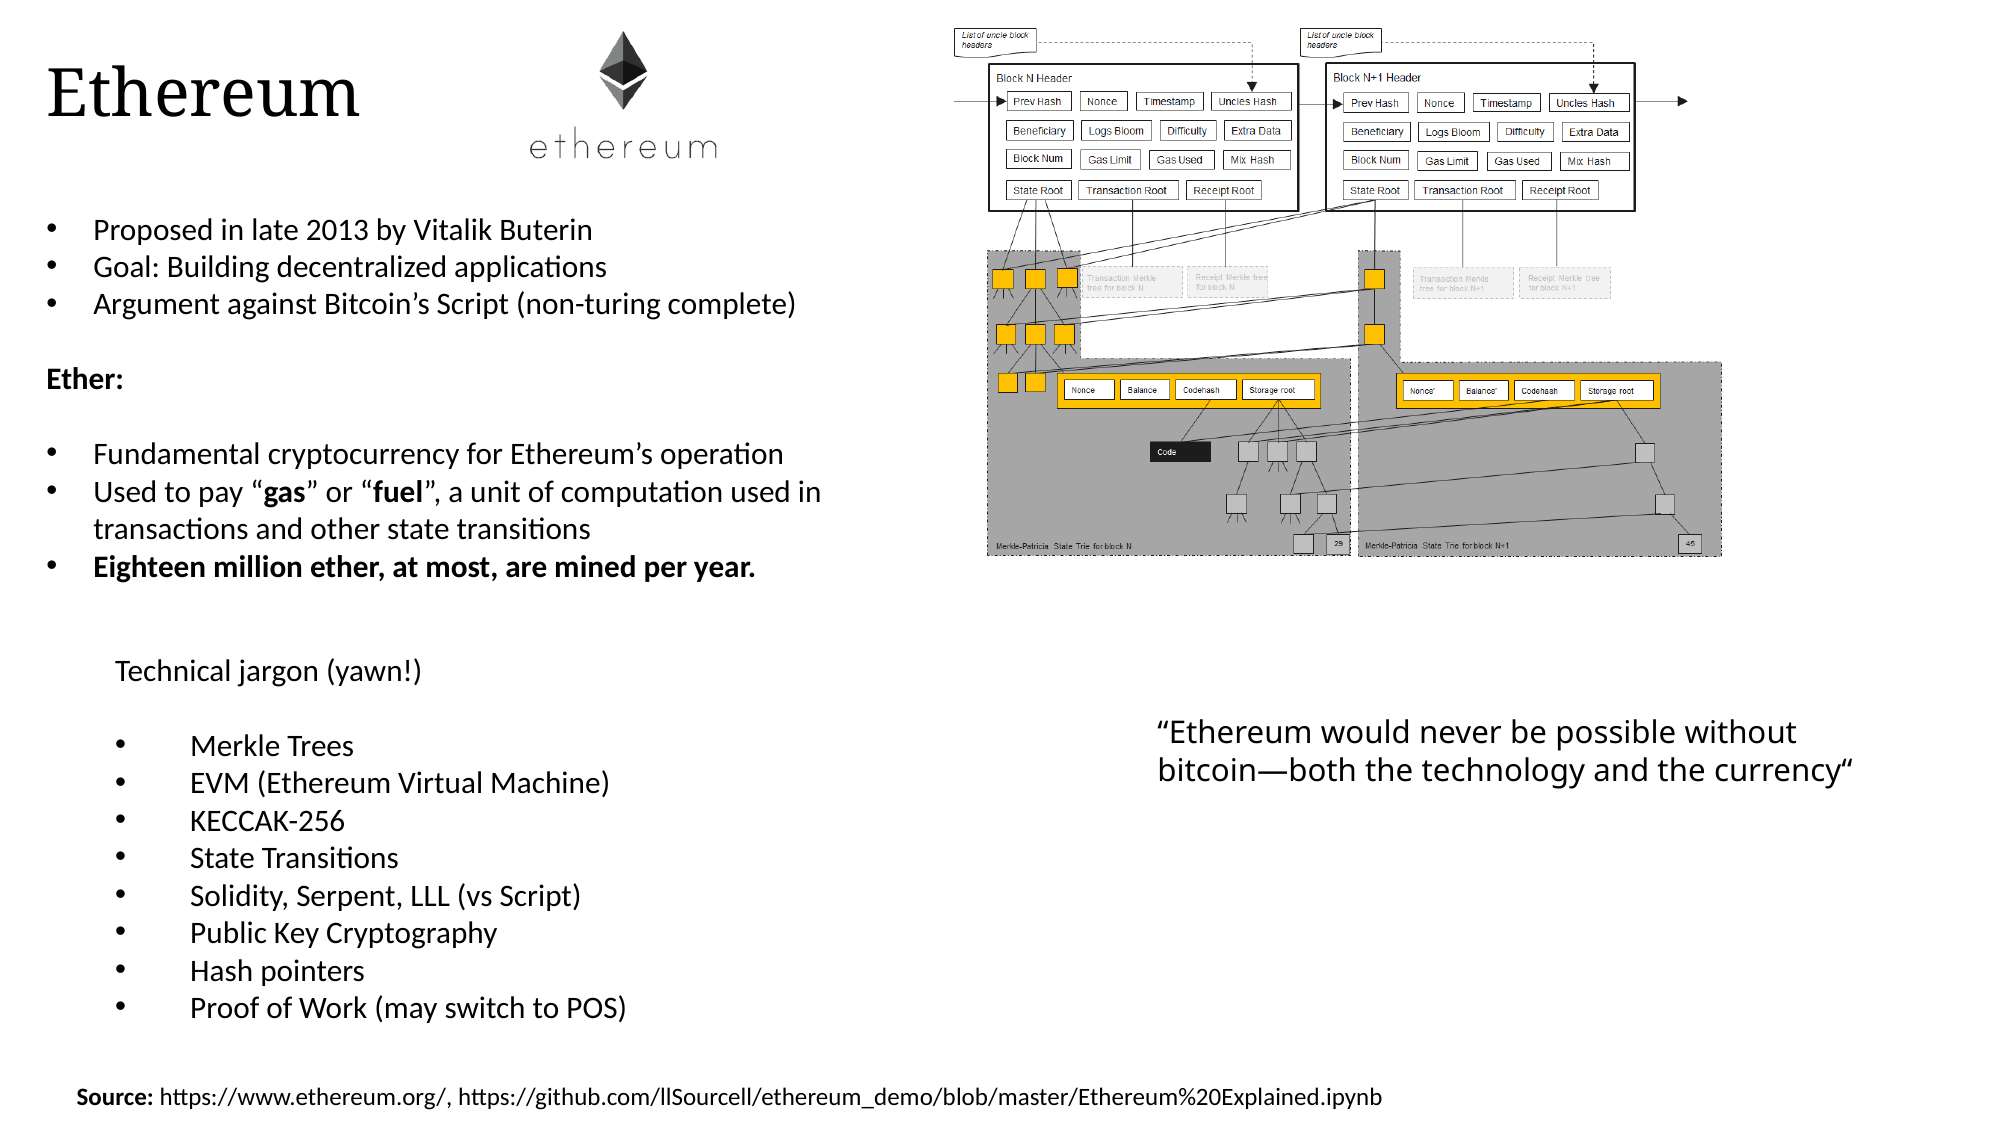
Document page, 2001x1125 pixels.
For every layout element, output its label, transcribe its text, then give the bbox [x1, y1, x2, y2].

picture [490, 0, 756, 199]
text_box Technical jargon (yawn!) Merkle Trees EVM (Ethereum Virtual Machine) KECCAK-256 State Transitions Solidity, Serpent, LLL (vs Script) Public Key Cryptography Hash pointers Proof of Work (may switch to POS) [100, 642, 1074, 1033]
title Ethereum [31, 28, 431, 161]
text_box Source: https://www.ethereum.org/, https://github.com/llSourcell/ethereum_demo/blob/master/Ethereum%20Explained.ipynb [61, 1073, 1955, 1118]
text_box “Ethereum would never be possible without bitcoin—both the technology and the currency“ [1142, 705, 1913, 795]
picture [948, 19, 1731, 563]
text_box Proposed in late 2013 by Vitalik Buterin Goal: Building decentralized applications Argument against Bitcoin’s Script (non-turing complete) Ether: Fundamental cryptocurrency for Ethereum’s operation Used to pay “gas” or “fuel”, a unit of computation used in transactions and other state transitions Eighteen million ether, at most, are mined per year. [31, 201, 949, 666]
